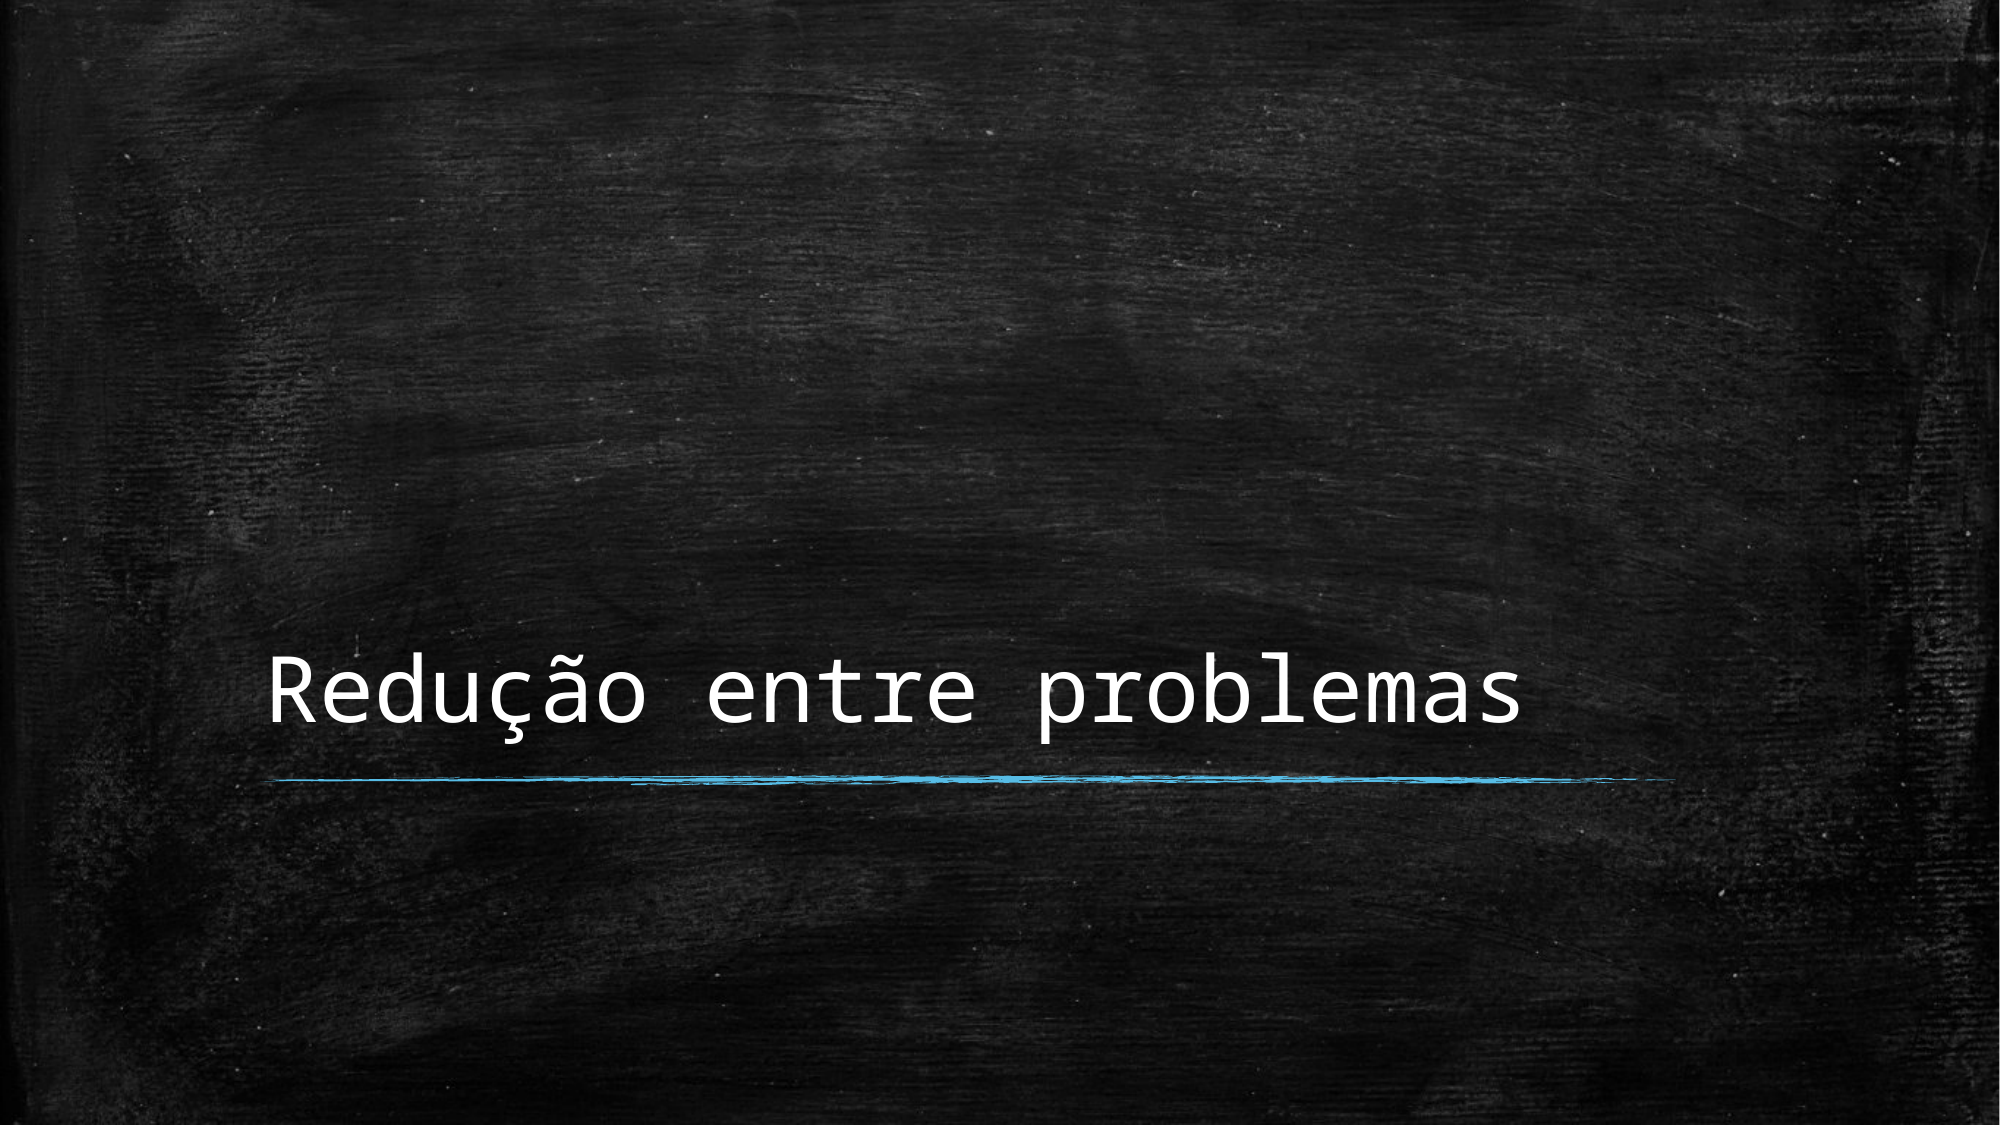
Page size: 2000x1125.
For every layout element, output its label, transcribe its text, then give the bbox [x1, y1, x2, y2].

title Redução entre problemas [249, 312, 1750, 750]
picture [0, 0, 2000, 1125]
